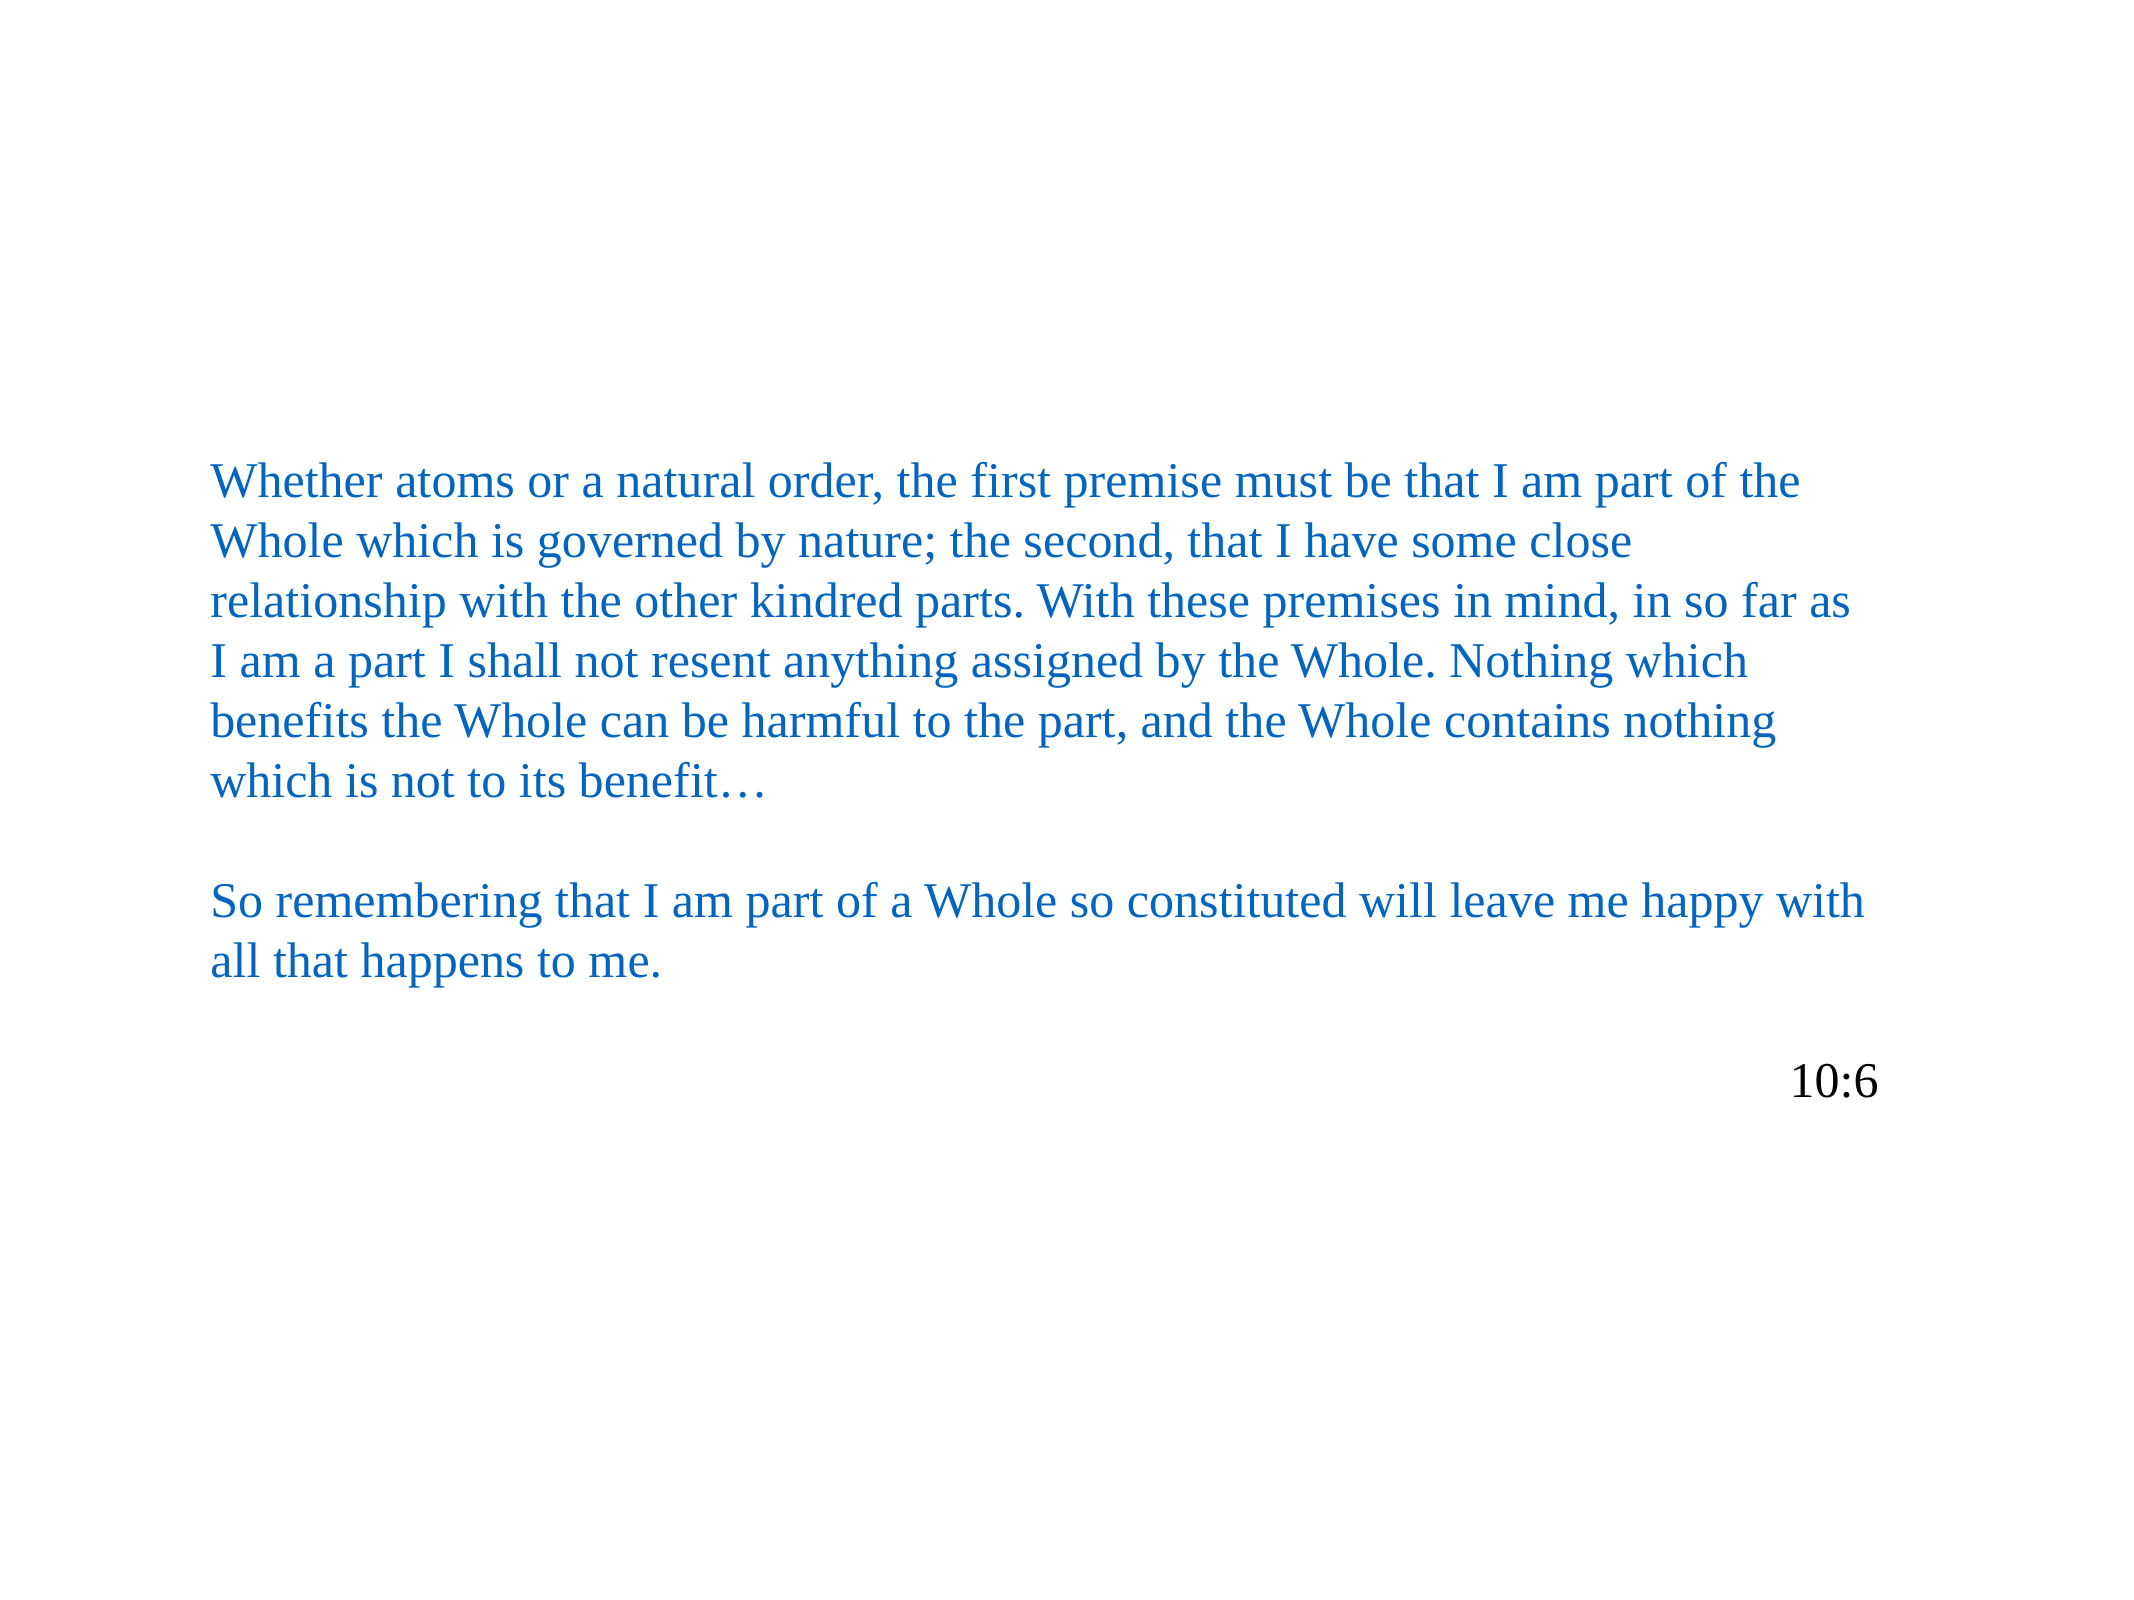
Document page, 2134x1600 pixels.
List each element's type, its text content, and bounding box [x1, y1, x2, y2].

text_box Whether atoms or a natural order, the first premise must be that I am part of the Whole which is governed by nature; the second, that I have some close relationship with the other kindred parts. With these premises in mind, in so far as I am a part I shall not resent anything assigned by the Whole. Nothing which benefits the Whole can be harmful to the part, and the Whole contains nothing which is not to its benefit… So remembering that I am part of a Whole so constituted will leave me happy with all that happens to me. 10:6 [202, 438, 1887, 1116]
